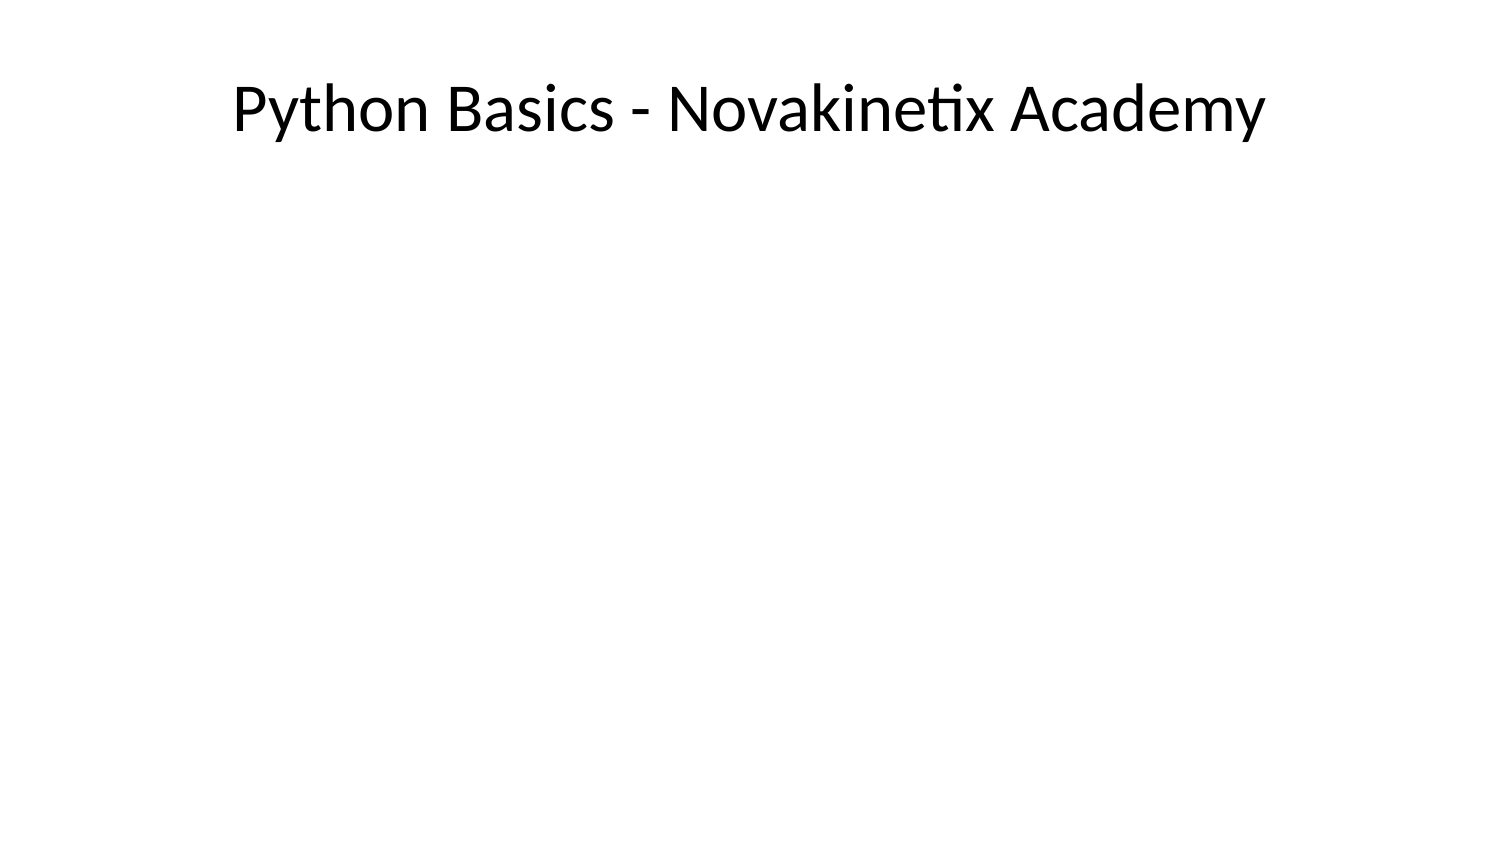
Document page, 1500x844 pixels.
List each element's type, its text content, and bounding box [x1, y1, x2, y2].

title Python Basics - Novakinetix Academy [75, 33, 1425, 175]
